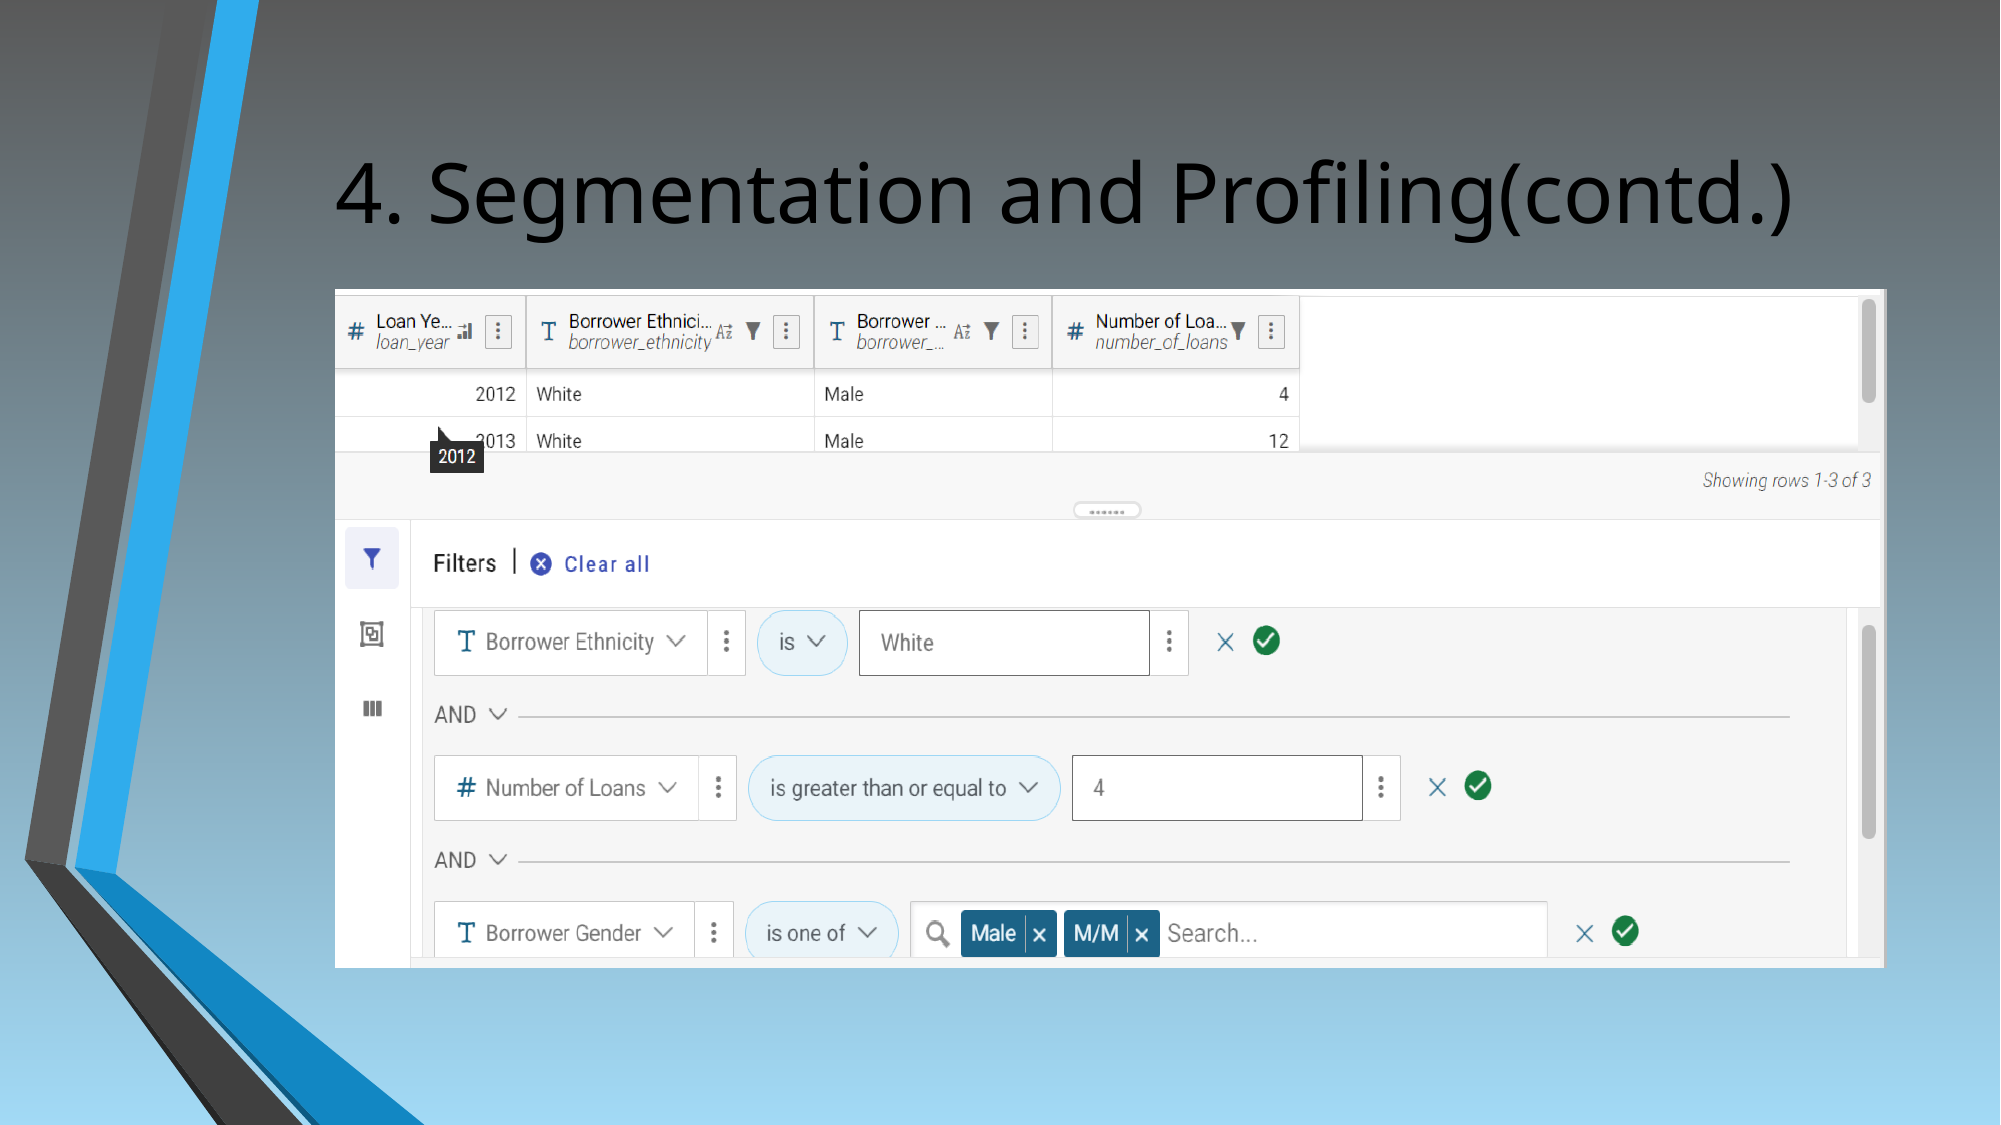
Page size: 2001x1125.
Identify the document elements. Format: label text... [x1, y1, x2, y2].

picture [334, 289, 1888, 968]
title 4. Segmentation and Profiling(contd.) [243, 112, 1887, 269]
